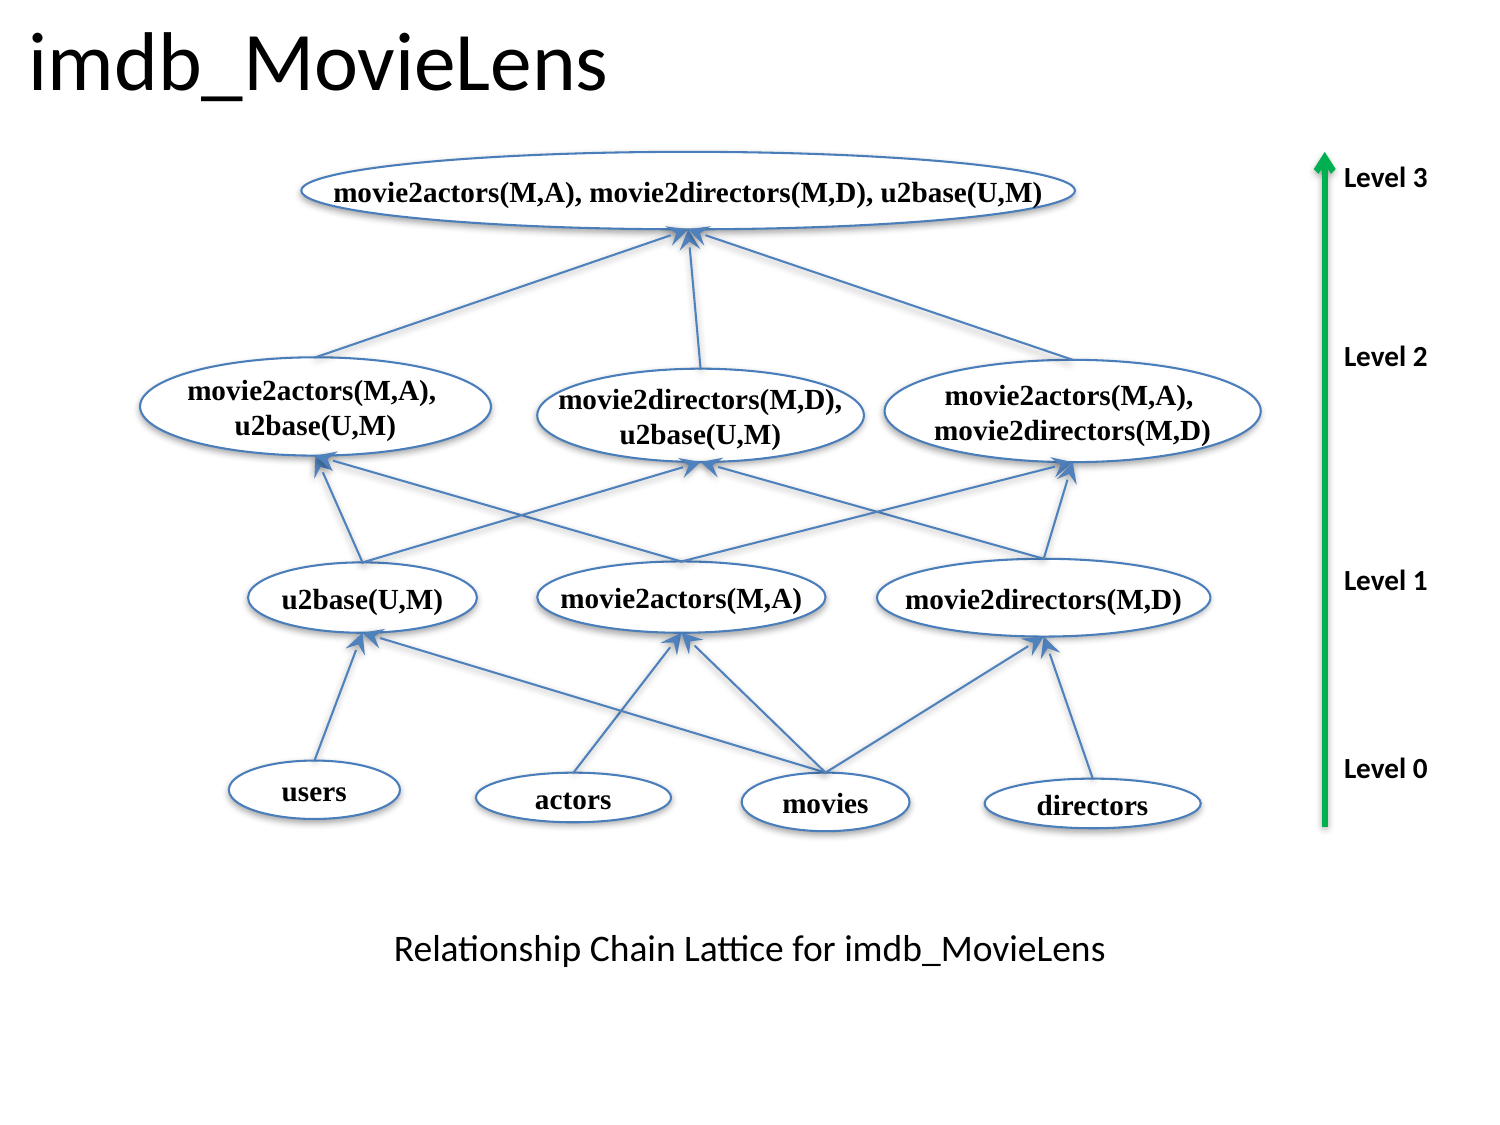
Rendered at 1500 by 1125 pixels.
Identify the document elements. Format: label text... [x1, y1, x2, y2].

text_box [139, 151, 1457, 832]
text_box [1043, 461, 1074, 559]
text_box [681, 632, 826, 773]
text_box imdb_MovieLens [14, 0, 624, 115]
text_box Relationship Chain Lattice for imdb_MovieLens [378, 916, 1129, 977]
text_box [315, 455, 682, 562]
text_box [362, 461, 680, 563]
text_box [314, 632, 363, 761]
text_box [681, 461, 1042, 562]
